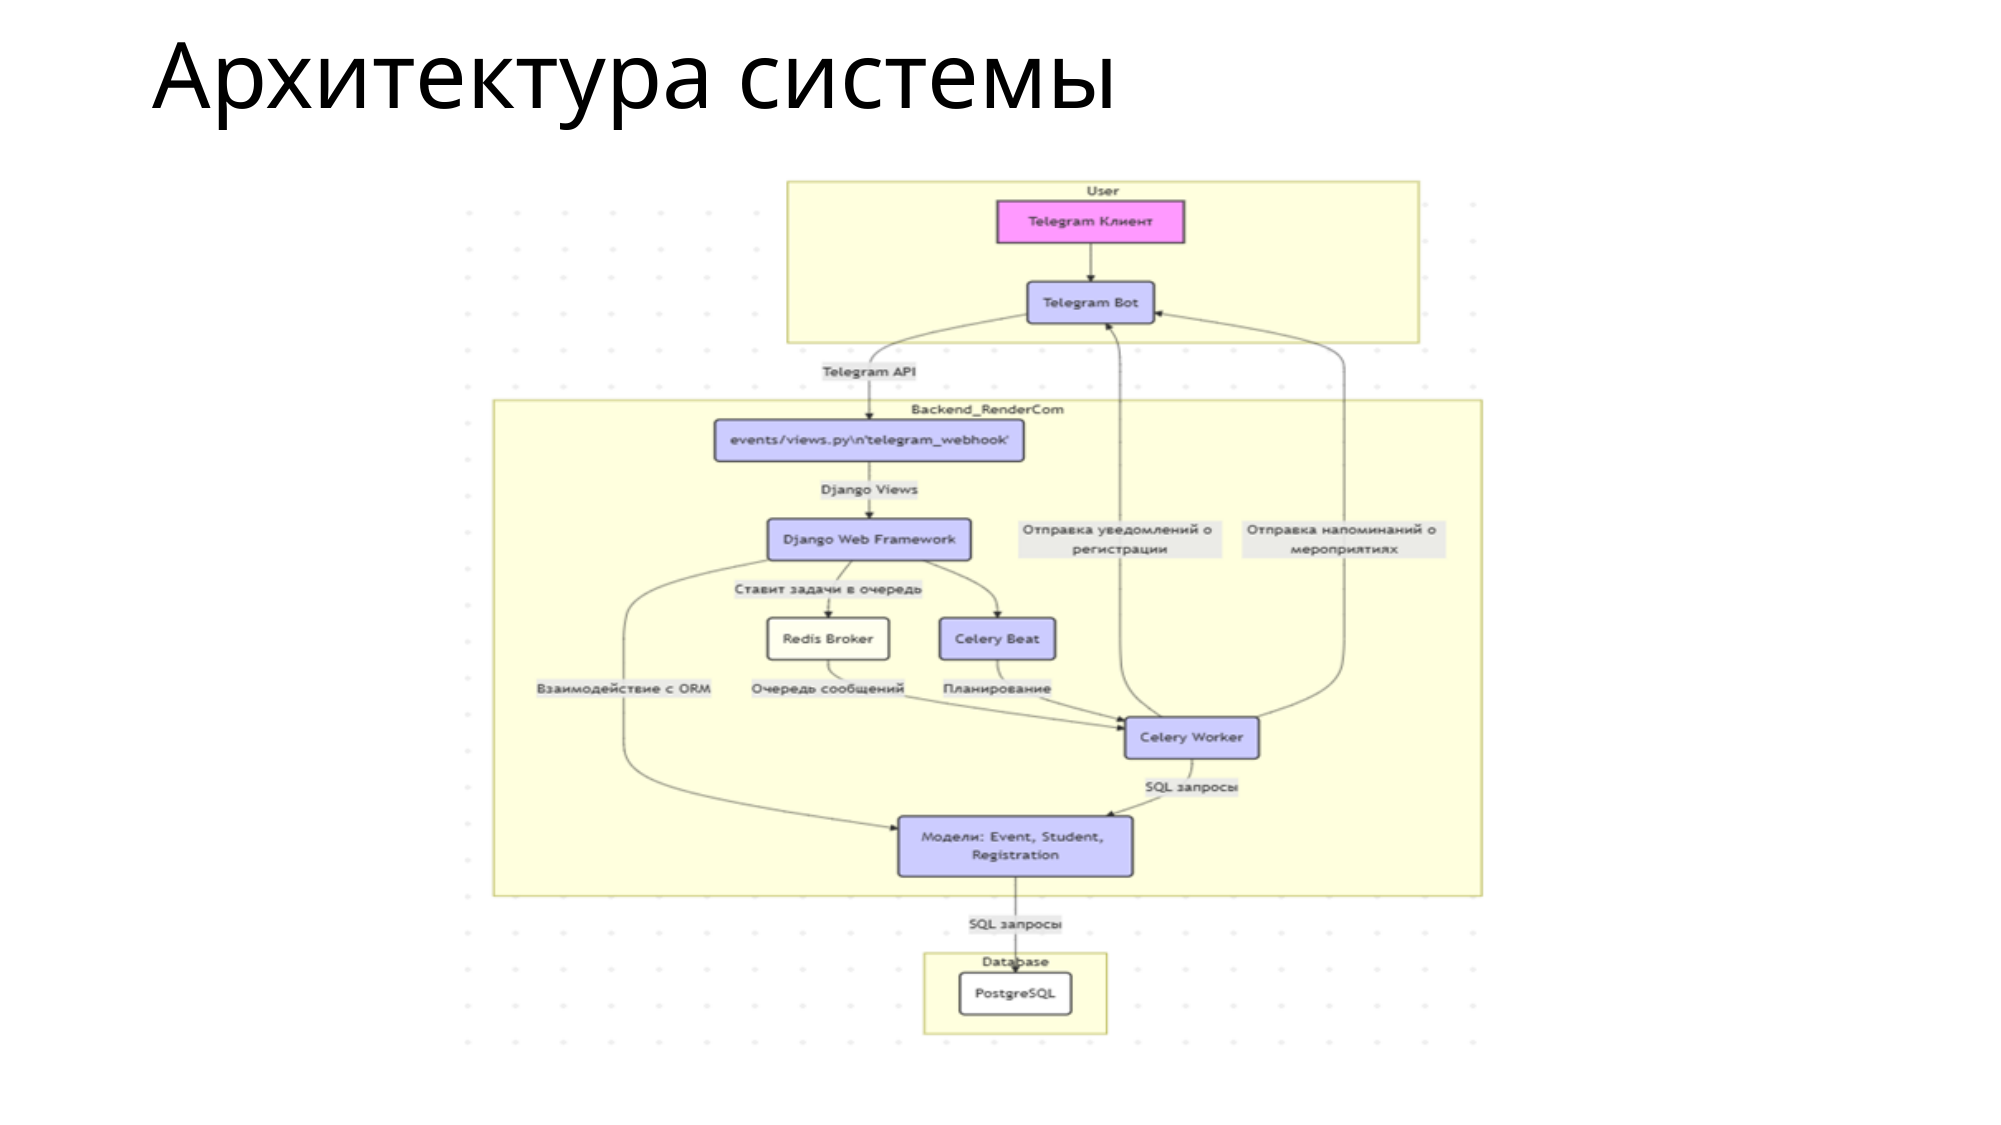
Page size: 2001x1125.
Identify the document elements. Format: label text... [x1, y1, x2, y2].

title Архитектура системы [137, 15, 1863, 143]
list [464, 176, 1495, 1048]
